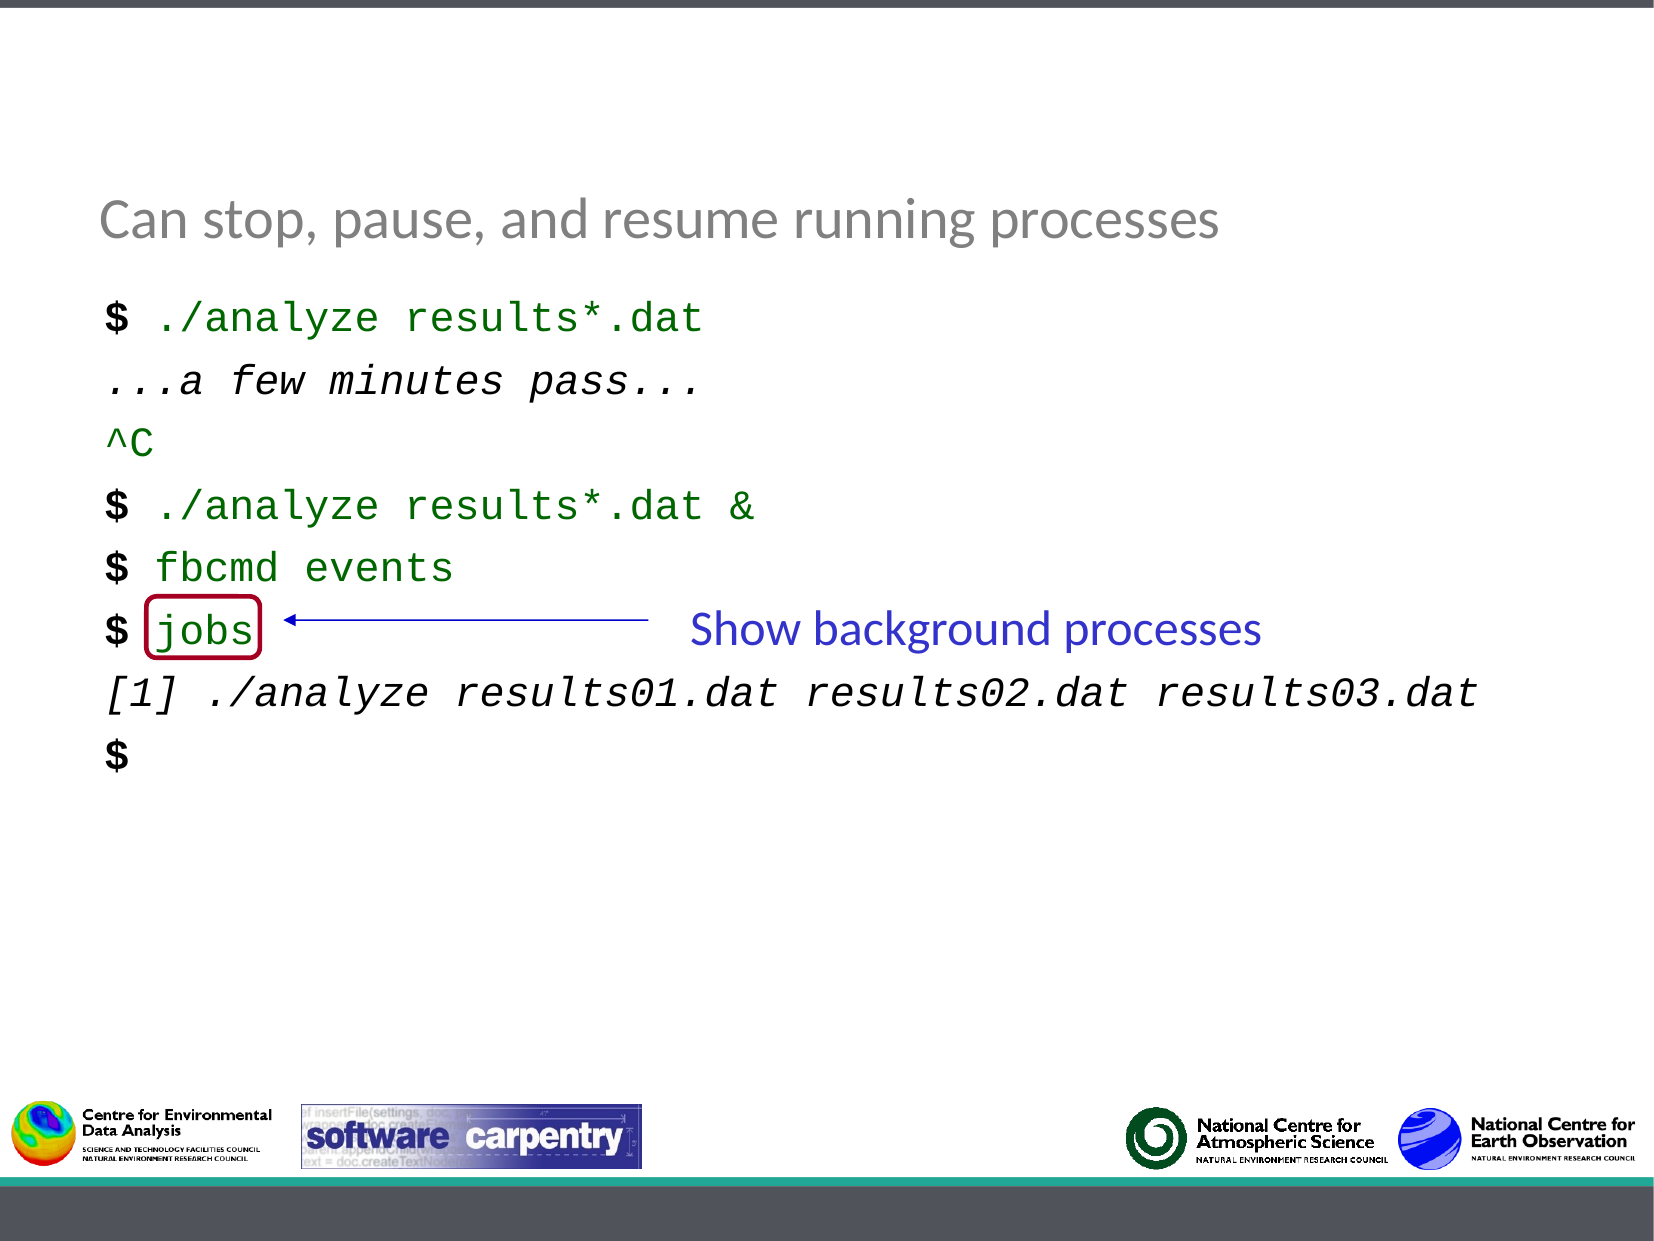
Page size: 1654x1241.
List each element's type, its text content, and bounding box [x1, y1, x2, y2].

text_box [283, 613, 648, 627]
picture [0, 0, 1654, 1241]
text_box Can stop, pause, and resume running processes [84, 138, 1386, 259]
text_box [146, 596, 260, 658]
text_box Show background processes [675, 572, 1356, 677]
text_box $ ./analyze results*.dat ...a few minutes pass... ^C $ ./analyze results*.dat & $ fbcmd events $ jobs [1] ./analyze results01.dat results02.dat results03.dat $ [89, 270, 1512, 1065]
